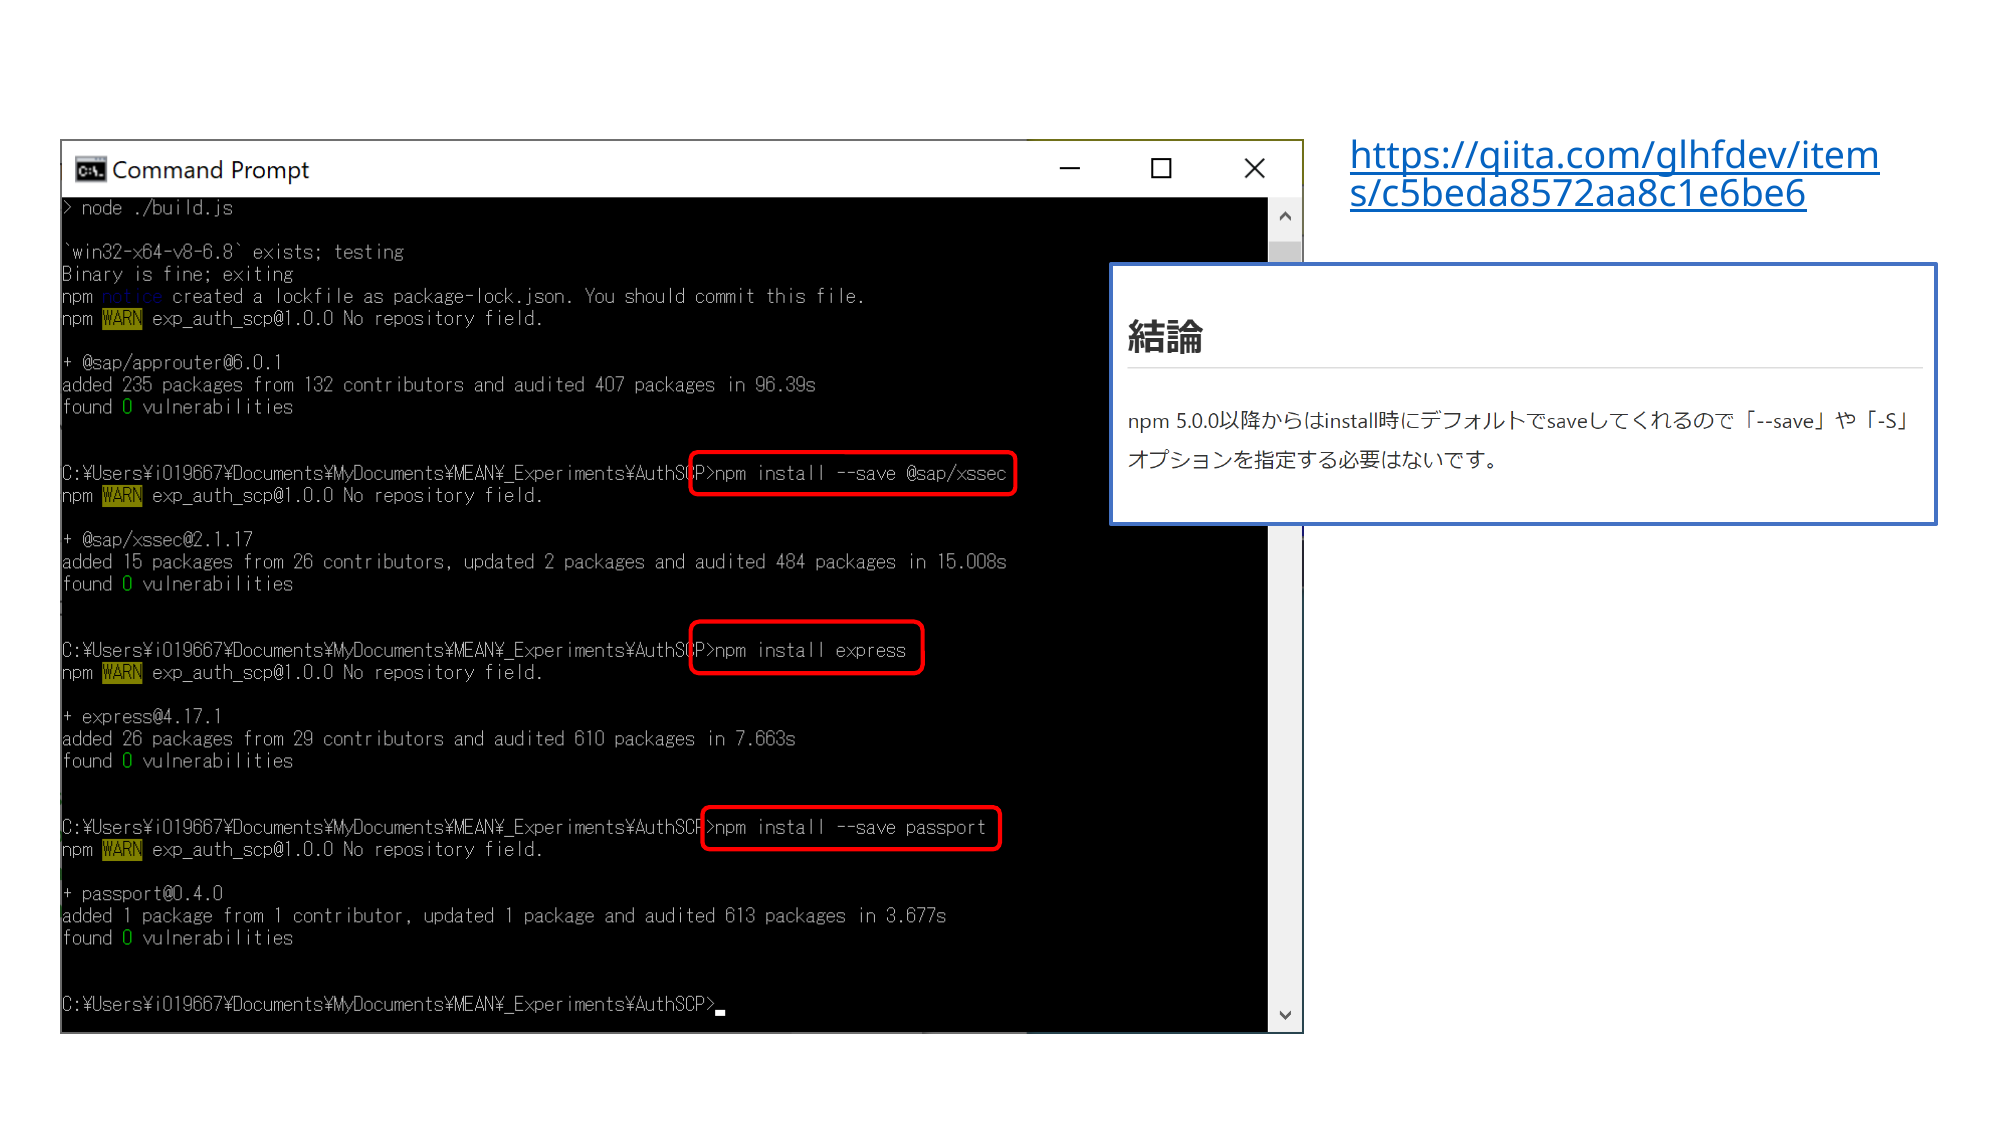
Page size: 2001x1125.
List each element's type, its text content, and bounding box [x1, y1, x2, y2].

text_box https://qiita.com/glhfdev/items/c5beda8572aa8c1e6be6 [1334, 124, 1901, 190]
picture [59, 139, 1935, 1034]
